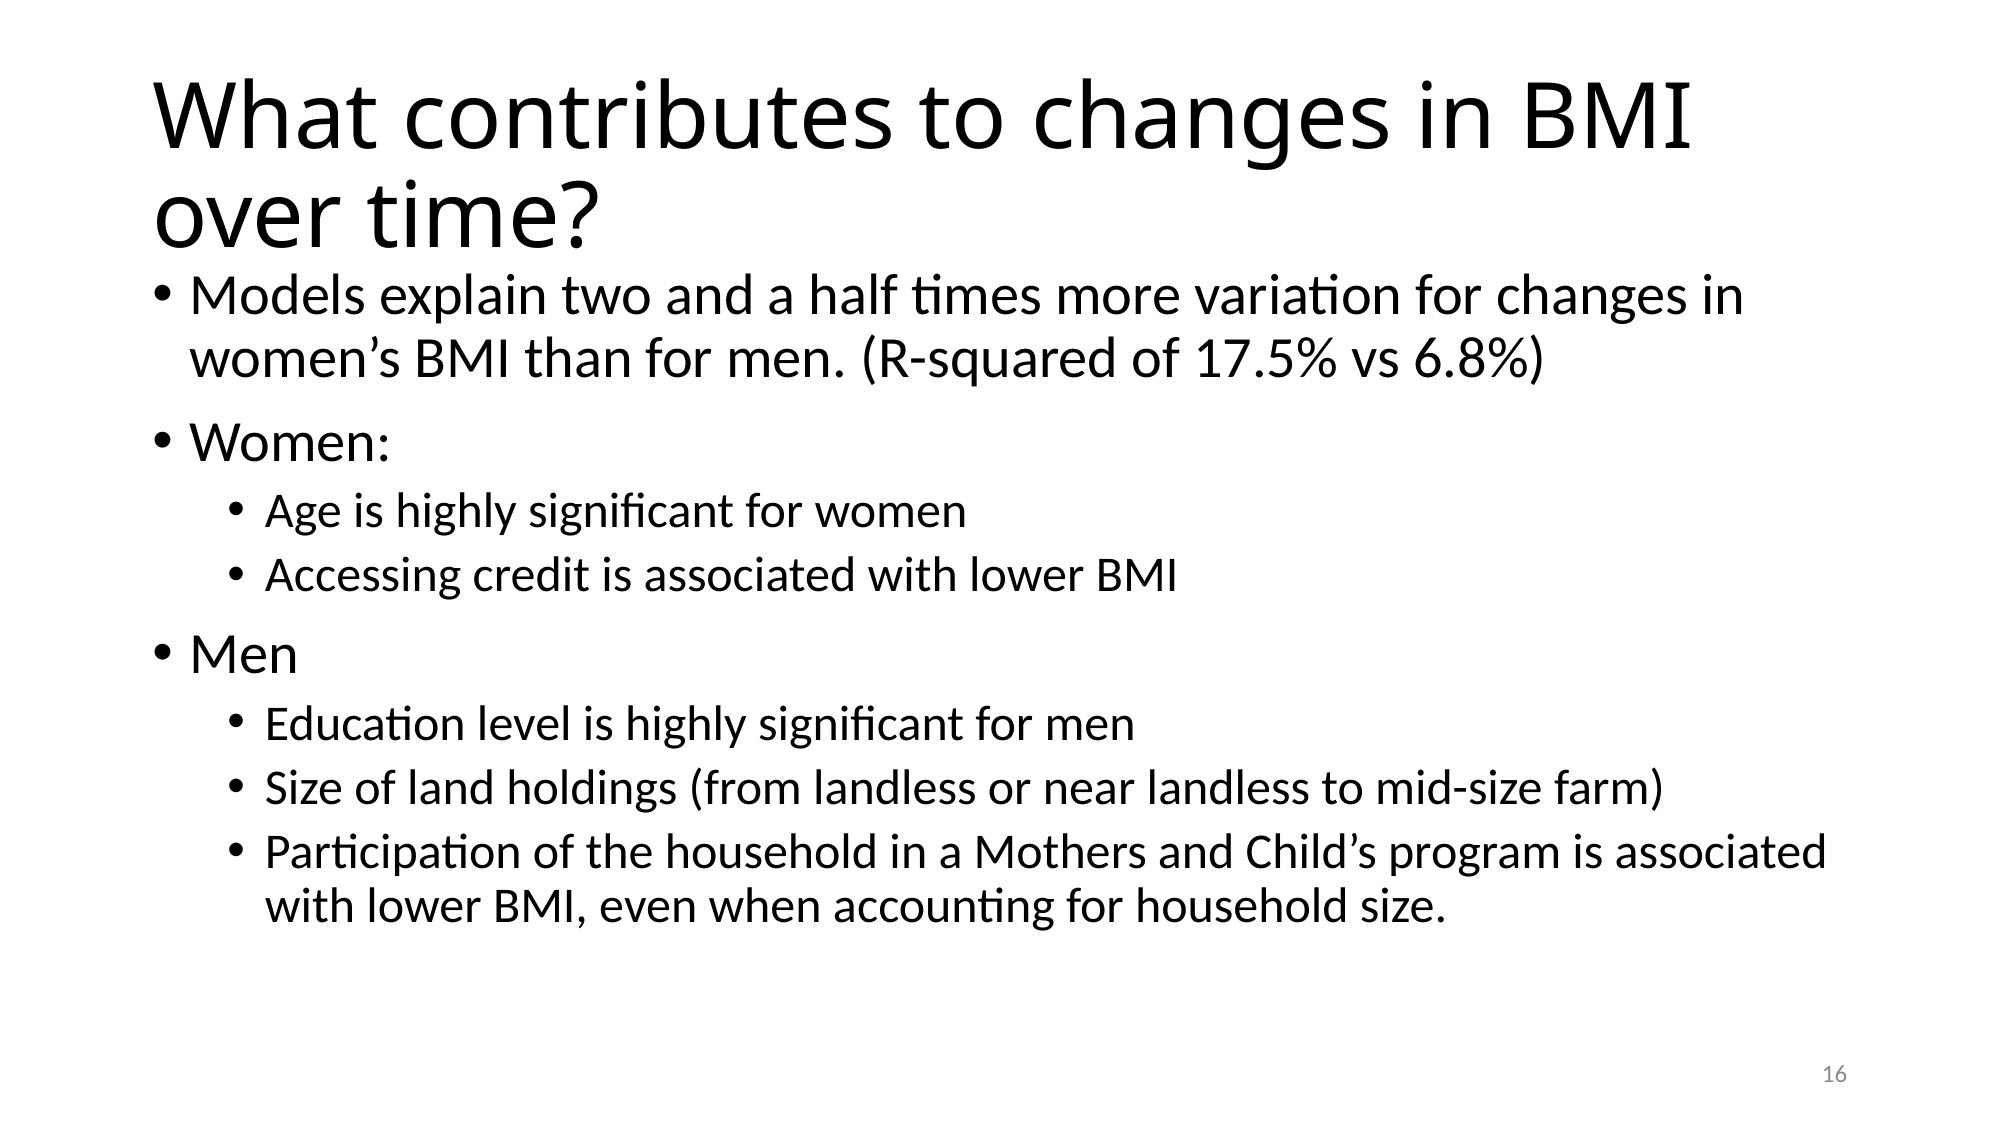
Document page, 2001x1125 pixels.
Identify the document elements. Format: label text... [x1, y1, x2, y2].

list Models explain two and a half times more variation for changes in women’s BMI than for men. (R-squared of 17.5% vs 6.8%) Women: Age is highly significant for women Accessing credit is associated with lower BMI Men Education level is highly significant for men Size of land holdings (from landless or near landless to mid-size farm) Participation of the household in a Mothers and Child’s program is associated with lower BMI, even when accounting for household size. [137, 257, 1863, 1059]
slide_number 16 [1412, 1042, 1863, 1103]
title What contributes to changes in BMI over time? [137, 59, 1863, 257]
